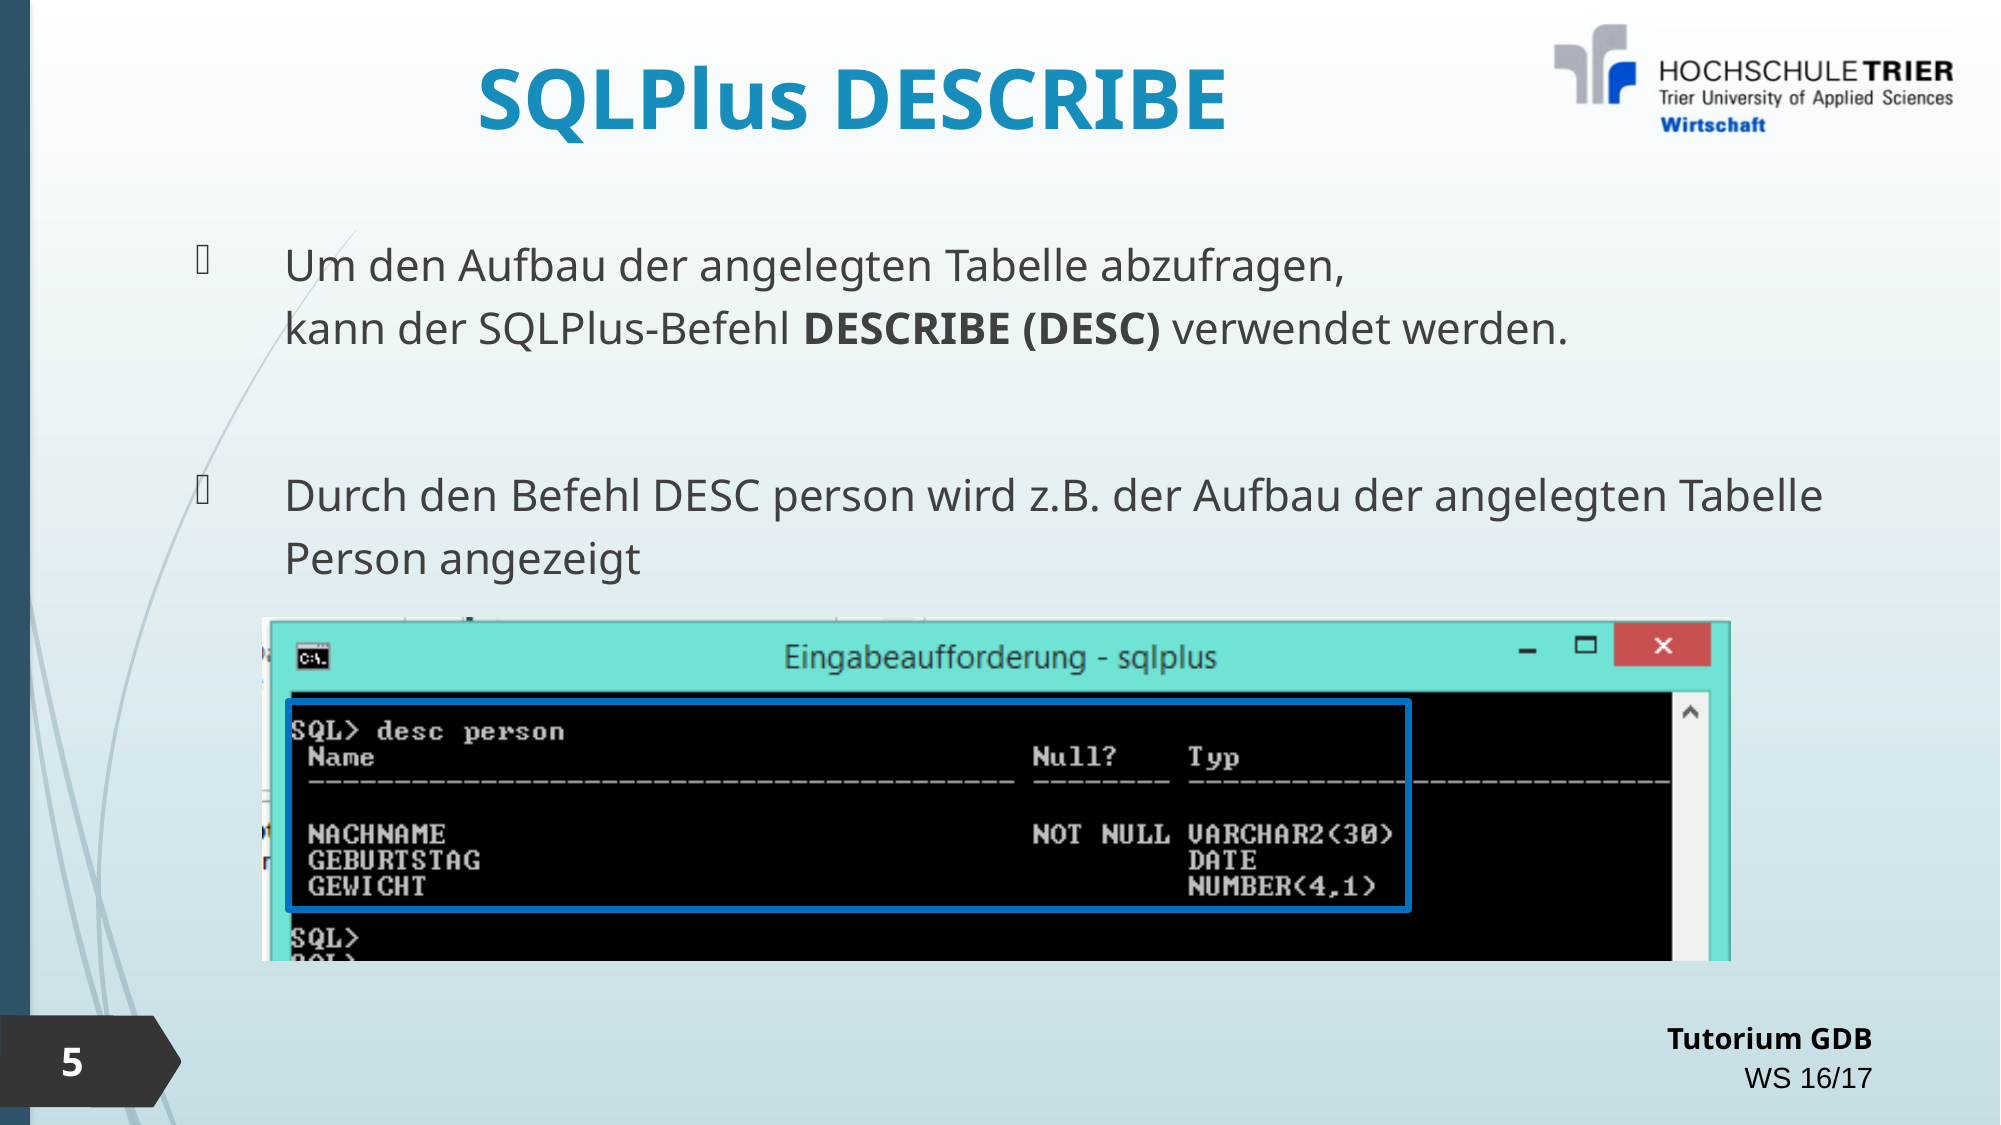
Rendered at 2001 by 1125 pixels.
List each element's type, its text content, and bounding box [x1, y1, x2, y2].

list Um den Aufbau der angelegten Tabelle abzufragen, kann der SQLPlus-Befehl DESCRIBE (DESC) verwendet werden. Durch den Befehl DESC person wird z.B. der Aufbau der angelegten Tabelle Person angezeigt [180, 219, 1888, 643]
picture [261, 617, 1731, 961]
title SQLPlus DESCRIBE [180, 39, 1526, 161]
picture [1548, 13, 1966, 141]
